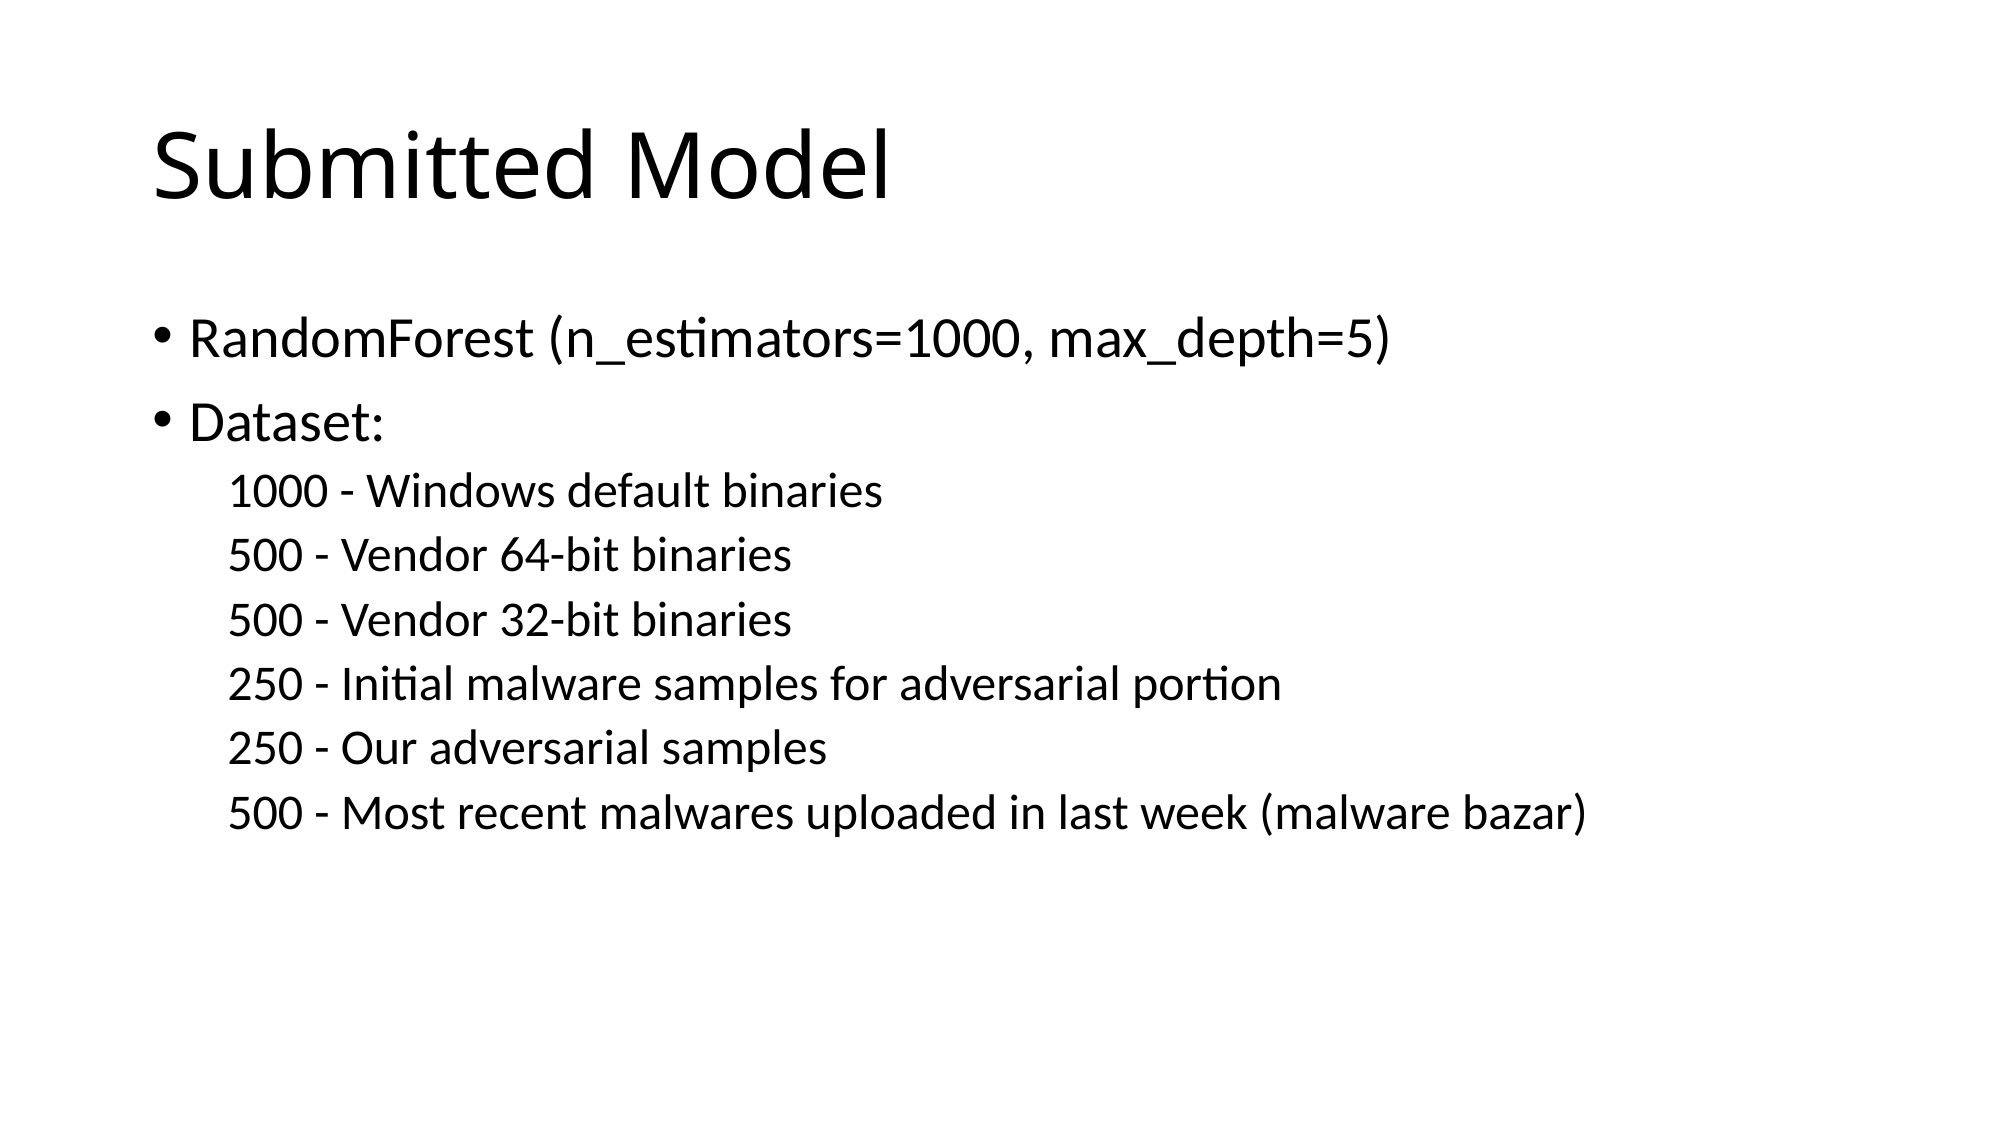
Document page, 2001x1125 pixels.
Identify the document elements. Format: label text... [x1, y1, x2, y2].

title Submitted Model [137, 59, 1863, 278]
list RandomForest (n_estimators=1000, max_depth=5) Dataset: 1000 - Windows default binaries 500 - Vendor 64-bit binaries 500 - Vendor 32-bit binaries 250 - Initial malware samples for adversarial portion 250 - Our adversarial samples 500 - Most recent malwares uploaded in last week (malware bazar) [137, 299, 1863, 1014]
